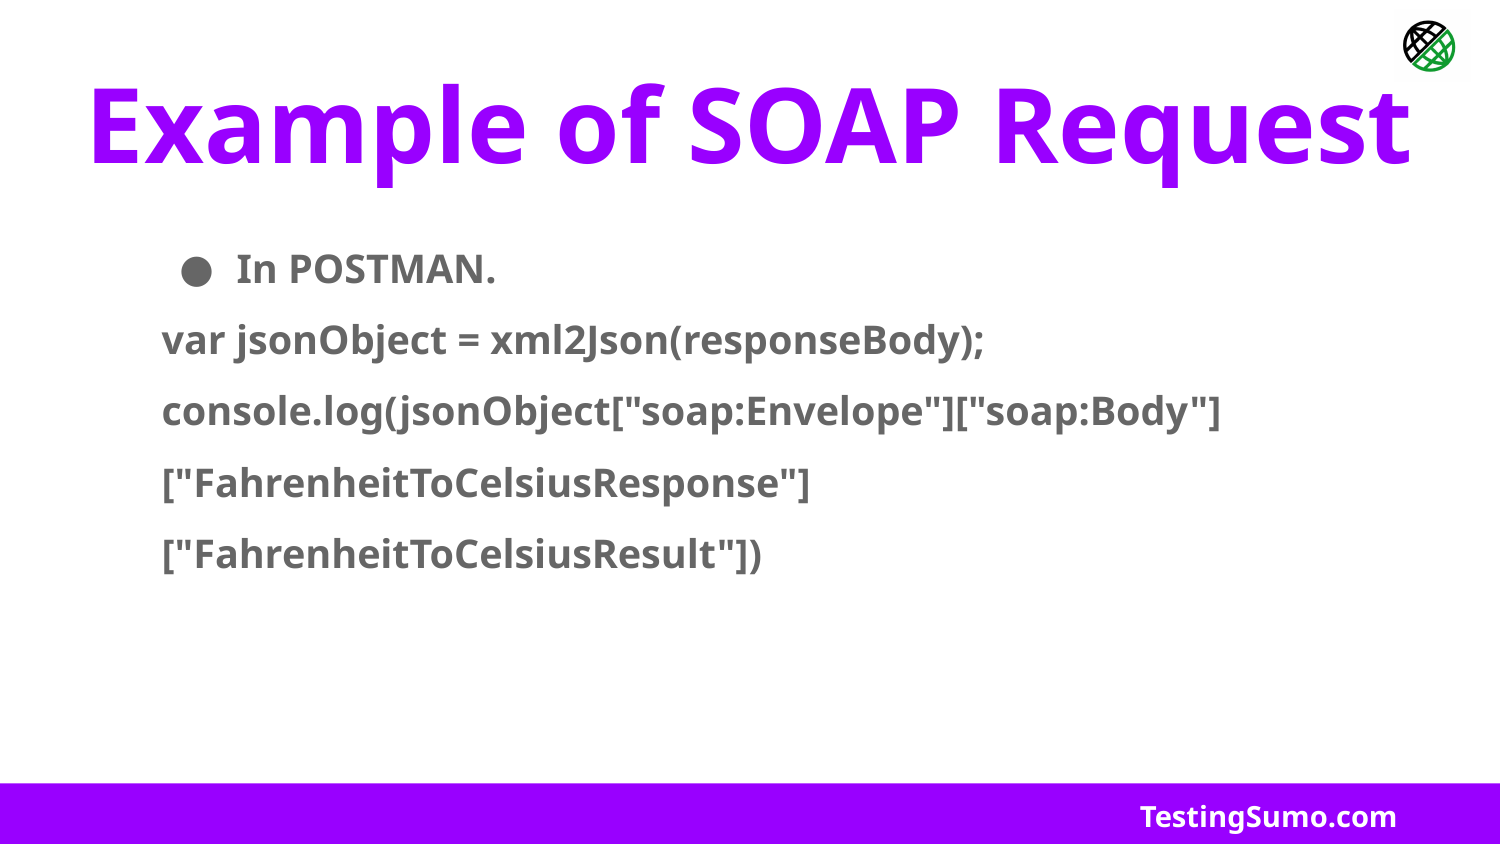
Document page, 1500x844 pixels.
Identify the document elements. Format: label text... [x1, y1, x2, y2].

picture [1393, 9, 1471, 82]
title Example of SOAP Request [51, 52, 1449, 191]
text_box In POSTMAN. var jsonObject = xml2Json(responseBody); console.log(jsonObject["soap:Envelope"]["soap:Body"]["FahrenheitToCelsiusResponse"]["FahrenheitToCelsiusResult"]) [146, 205, 1395, 767]
